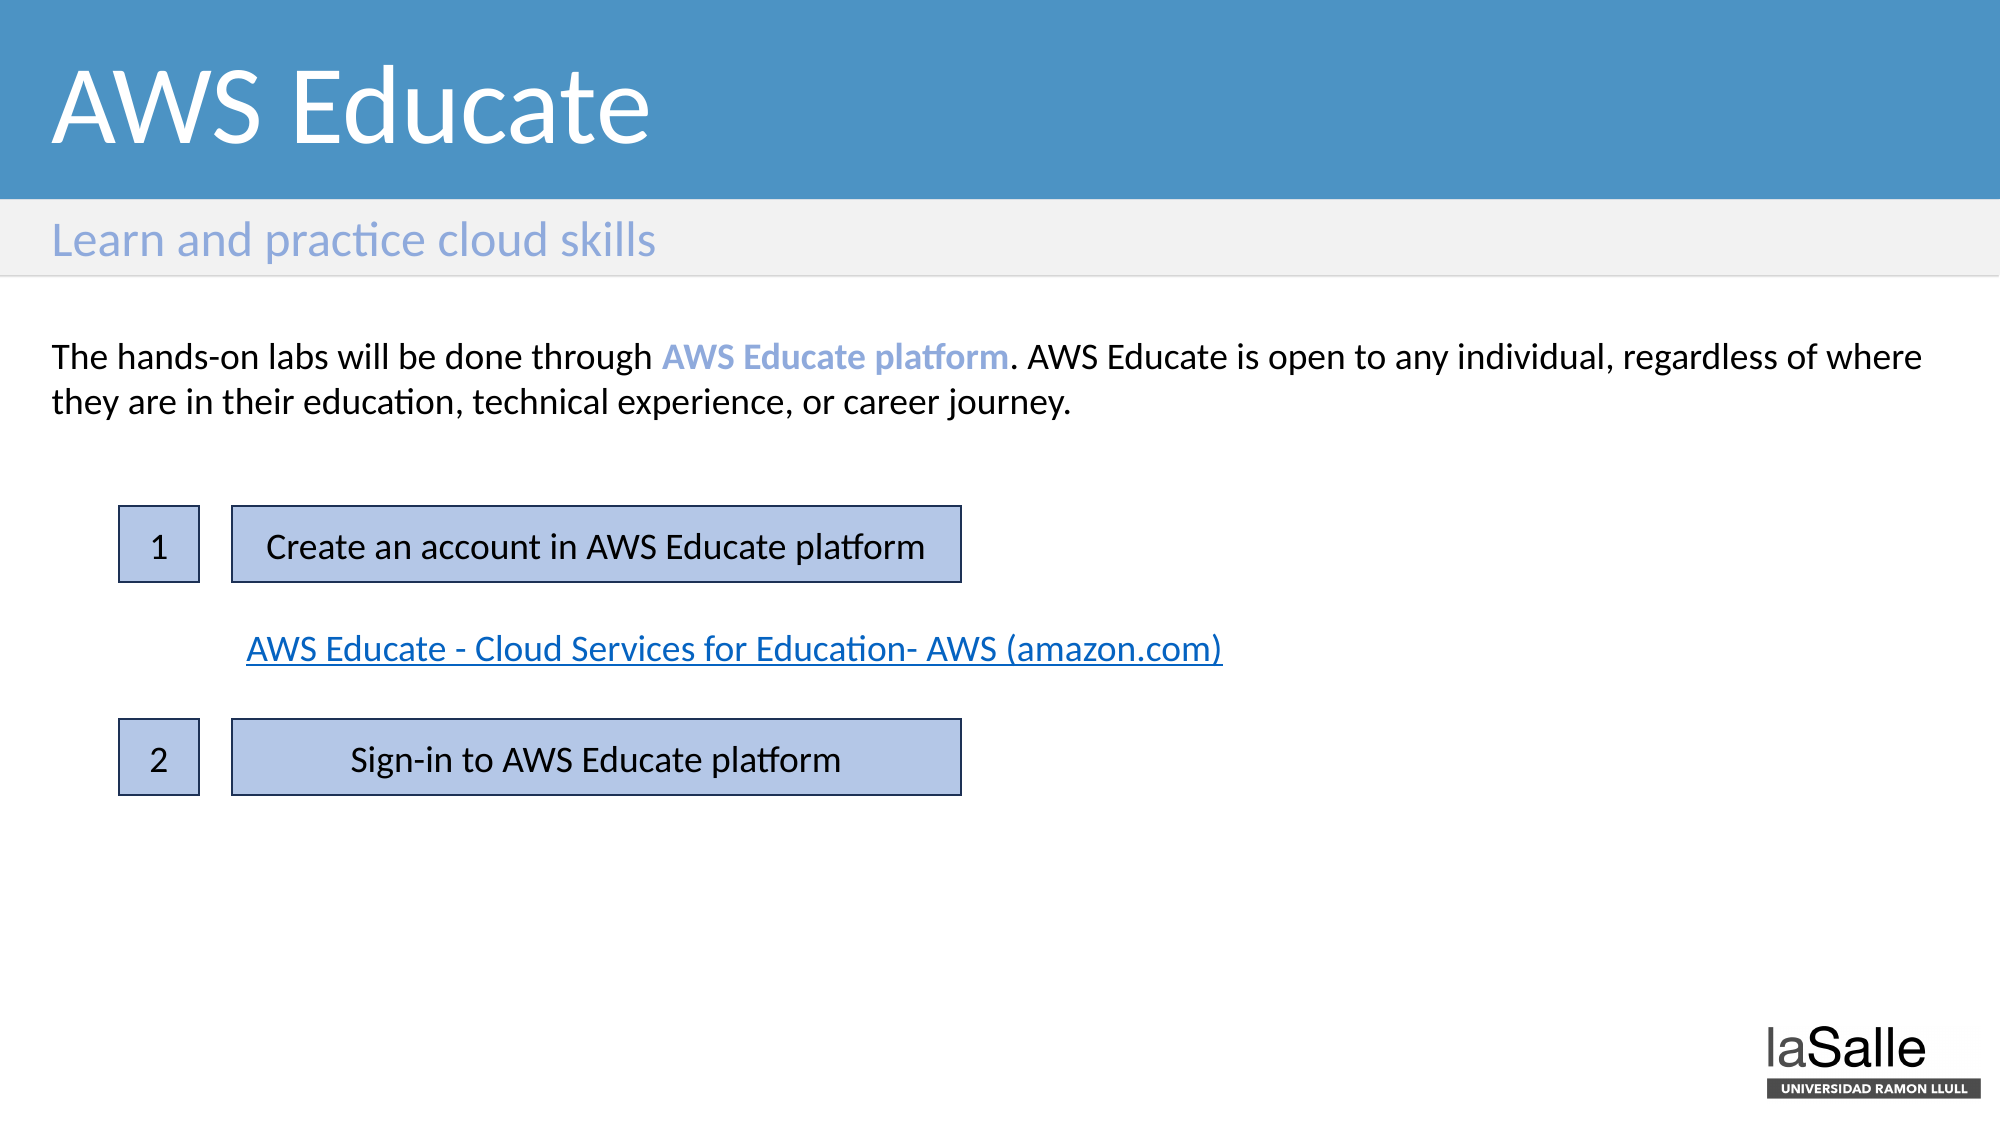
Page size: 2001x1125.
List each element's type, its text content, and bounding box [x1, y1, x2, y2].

text_box [0, 0, 2000, 199]
text_box Sign-in to AWS Educate platform [231, 718, 962, 796]
picture [1767, 1026, 1981, 1104]
text_box AWS Educate - Cloud Services for Education- AWS (amazon.com) [231, 616, 1240, 676]
text_box 2 [118, 718, 200, 796]
text_box The hands-on labs will be done through AWS Educate platform. AWS Educate is open to any individual, regardless of where they are in their education, technical experience, or career journey. [36, 325, 1981, 655]
text_box Create an account in AWS Educate platform [231, 505, 962, 583]
text_box 1 [118, 505, 200, 583]
text_box [0, 199, 2000, 276]
text_box AWS Educate [36, 23, 1796, 174]
text_box Learn and practice cloud skills [36, 199, 1796, 275]
